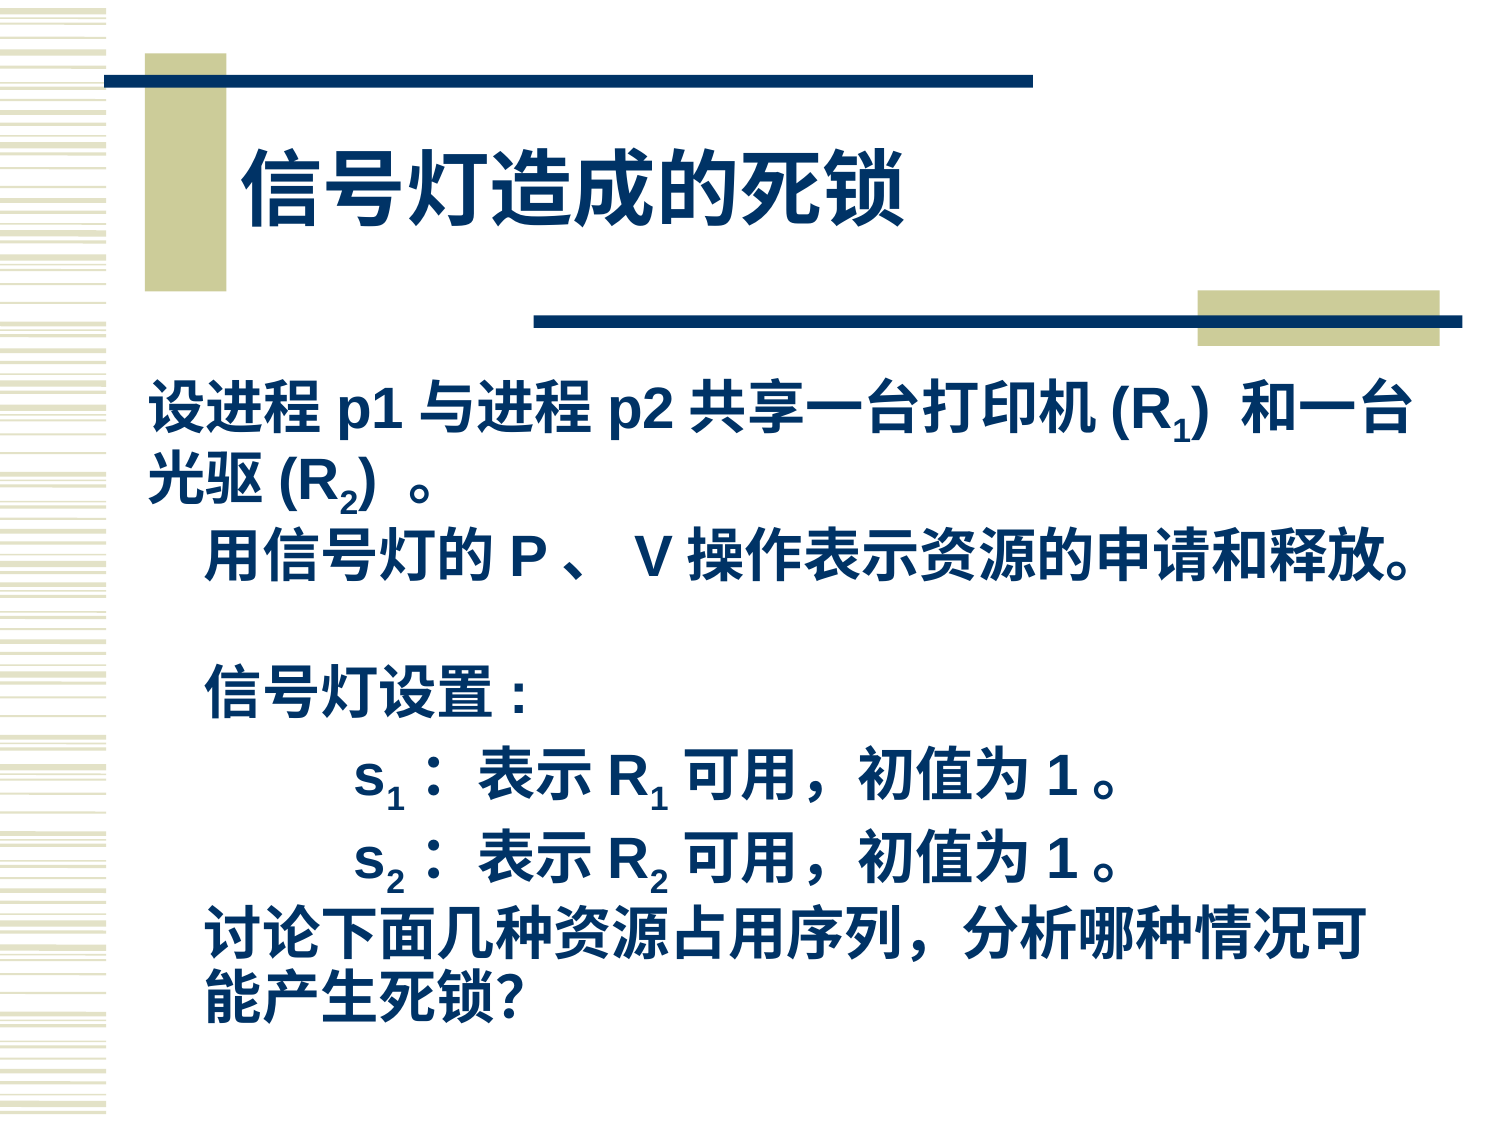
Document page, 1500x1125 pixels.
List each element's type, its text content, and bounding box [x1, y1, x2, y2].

list 设进程p1与进程p2共享一台打印机(R1) 和一台光驱(R2) 。 用信号灯的P、V操作表示资源的申请和释放。 信号灯设置: s1：表示R1可用，初值为1。 s2：表示R2可用，初值为1。 讨论下面几种资源占用序列，分析哪种情况可能产生死锁？ [132, 363, 1439, 1001]
title 信号灯造成的死锁 [224, 99, 1436, 288]
